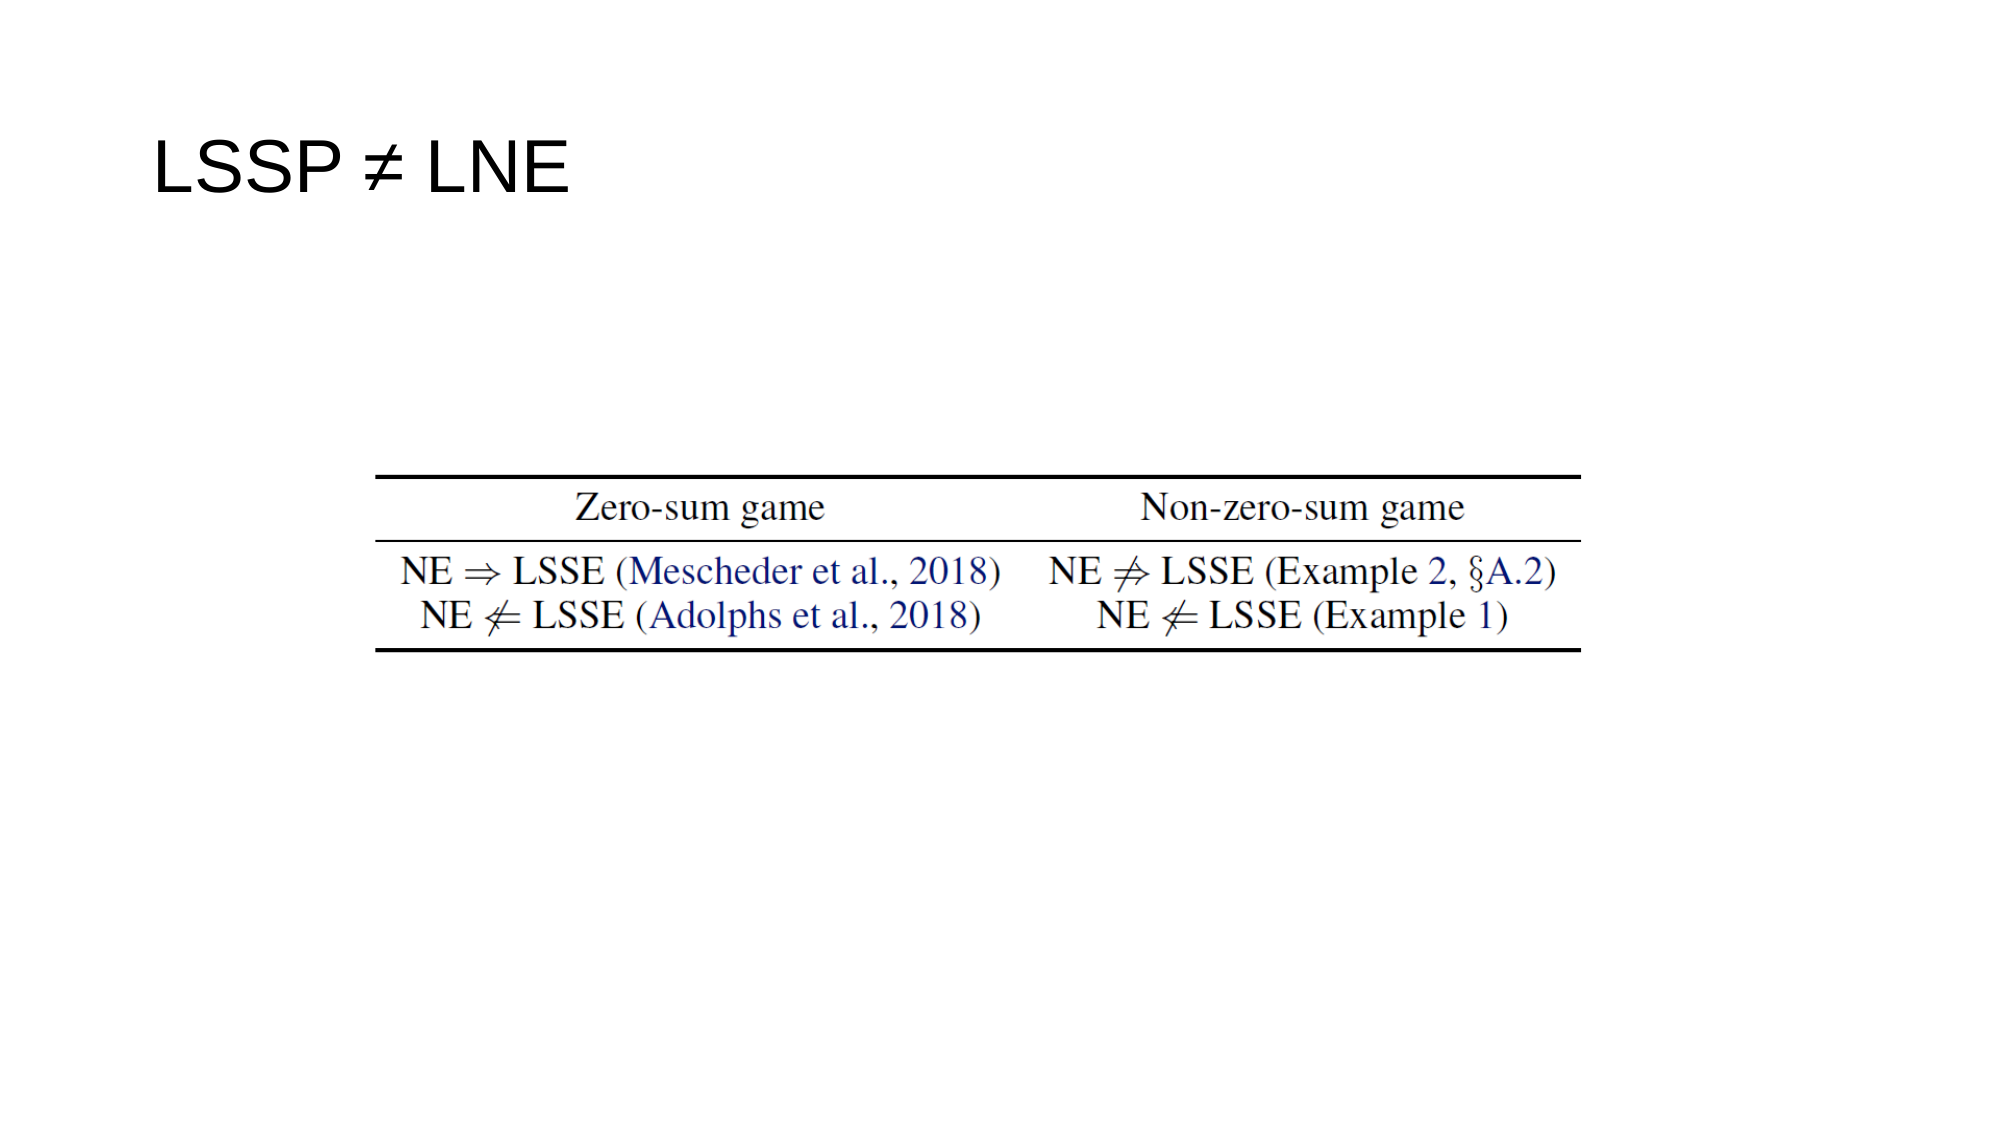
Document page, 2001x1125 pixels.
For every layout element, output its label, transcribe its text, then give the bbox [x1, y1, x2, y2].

picture [365, 457, 1604, 668]
title LSSP ≠ LNE [137, 59, 1863, 278]
